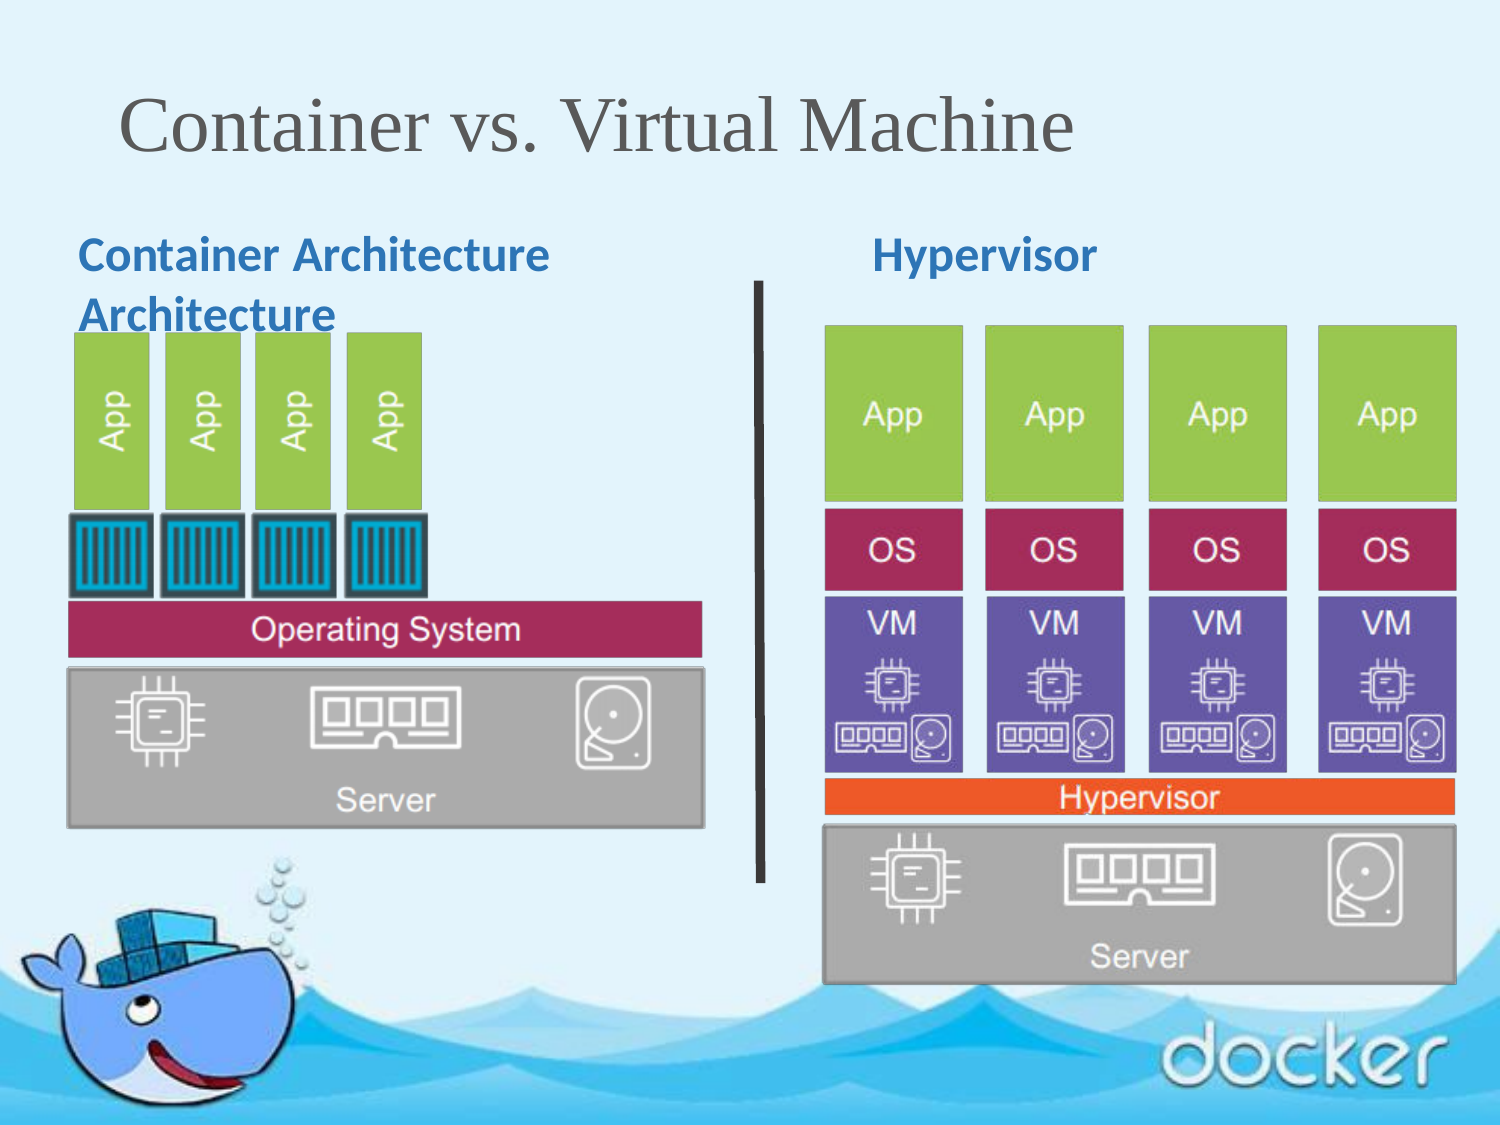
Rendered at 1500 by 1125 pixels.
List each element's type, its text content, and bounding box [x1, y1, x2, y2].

picture [0, 0, 1500, 1125]
text_box Container Architecture Hypervisor Architecture [76, 221, 1367, 342]
text_box [32, 298, 748, 856]
text_box Container vs. Virtual Machine [116, 72, 1382, 168]
text_box [789, 297, 1496, 1012]
